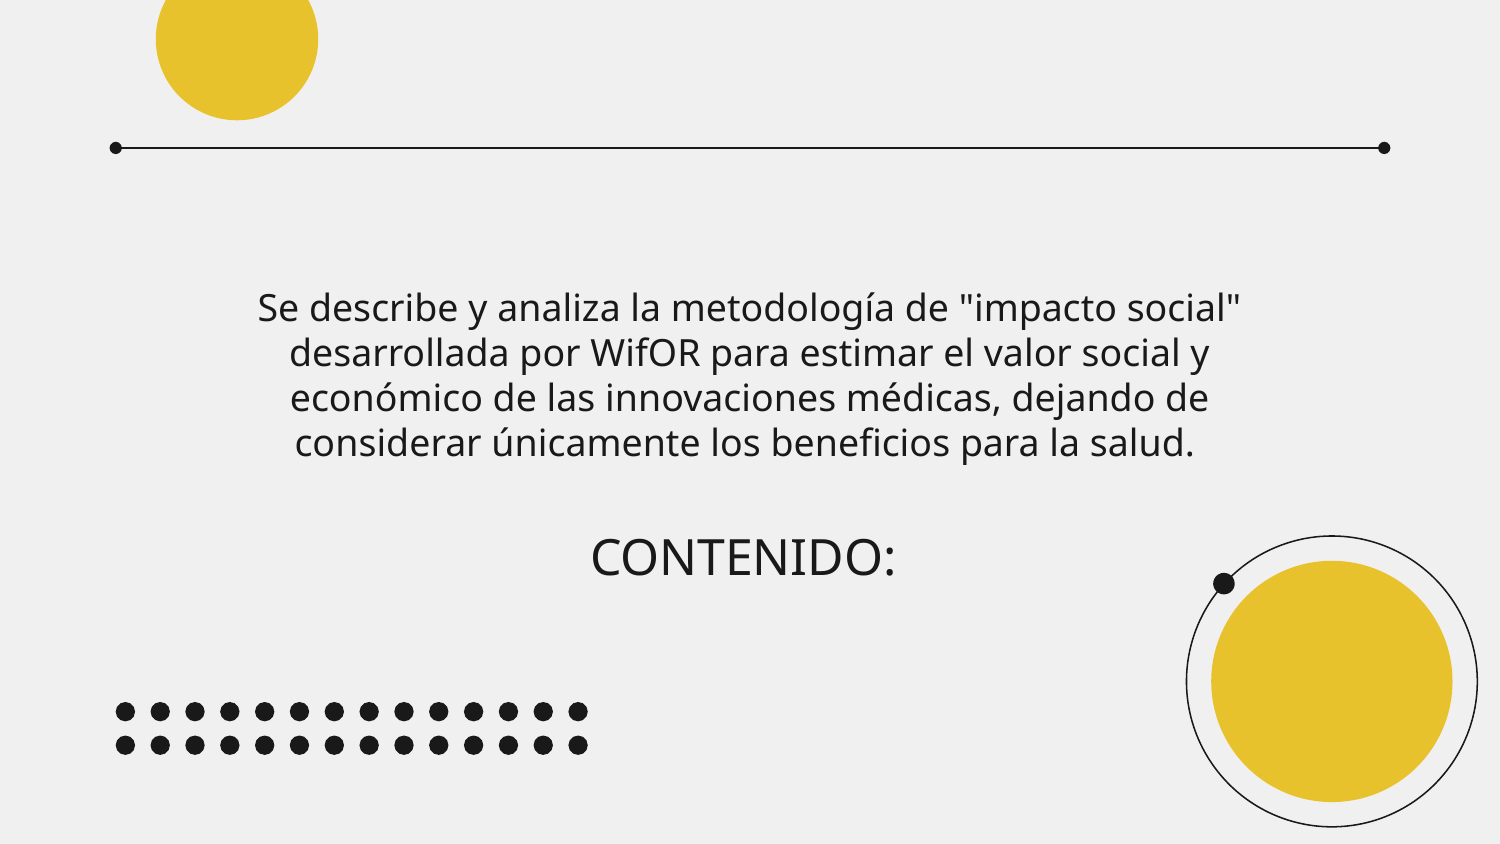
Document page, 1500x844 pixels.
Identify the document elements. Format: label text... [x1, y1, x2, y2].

subtitle Se describe y analiza la metodología de "impacto social" desarrollada por WifOR para estimar el valor social y económico de las innovaciones médicas, dejando de considerar únicamente los beneficios para la salud. [236, 256, 1264, 479]
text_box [115, 701, 588, 756]
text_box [1130, 480, 1500, 844]
title CONTENIDO: [373, 511, 1125, 599]
text_box [155, 0, 319, 121]
